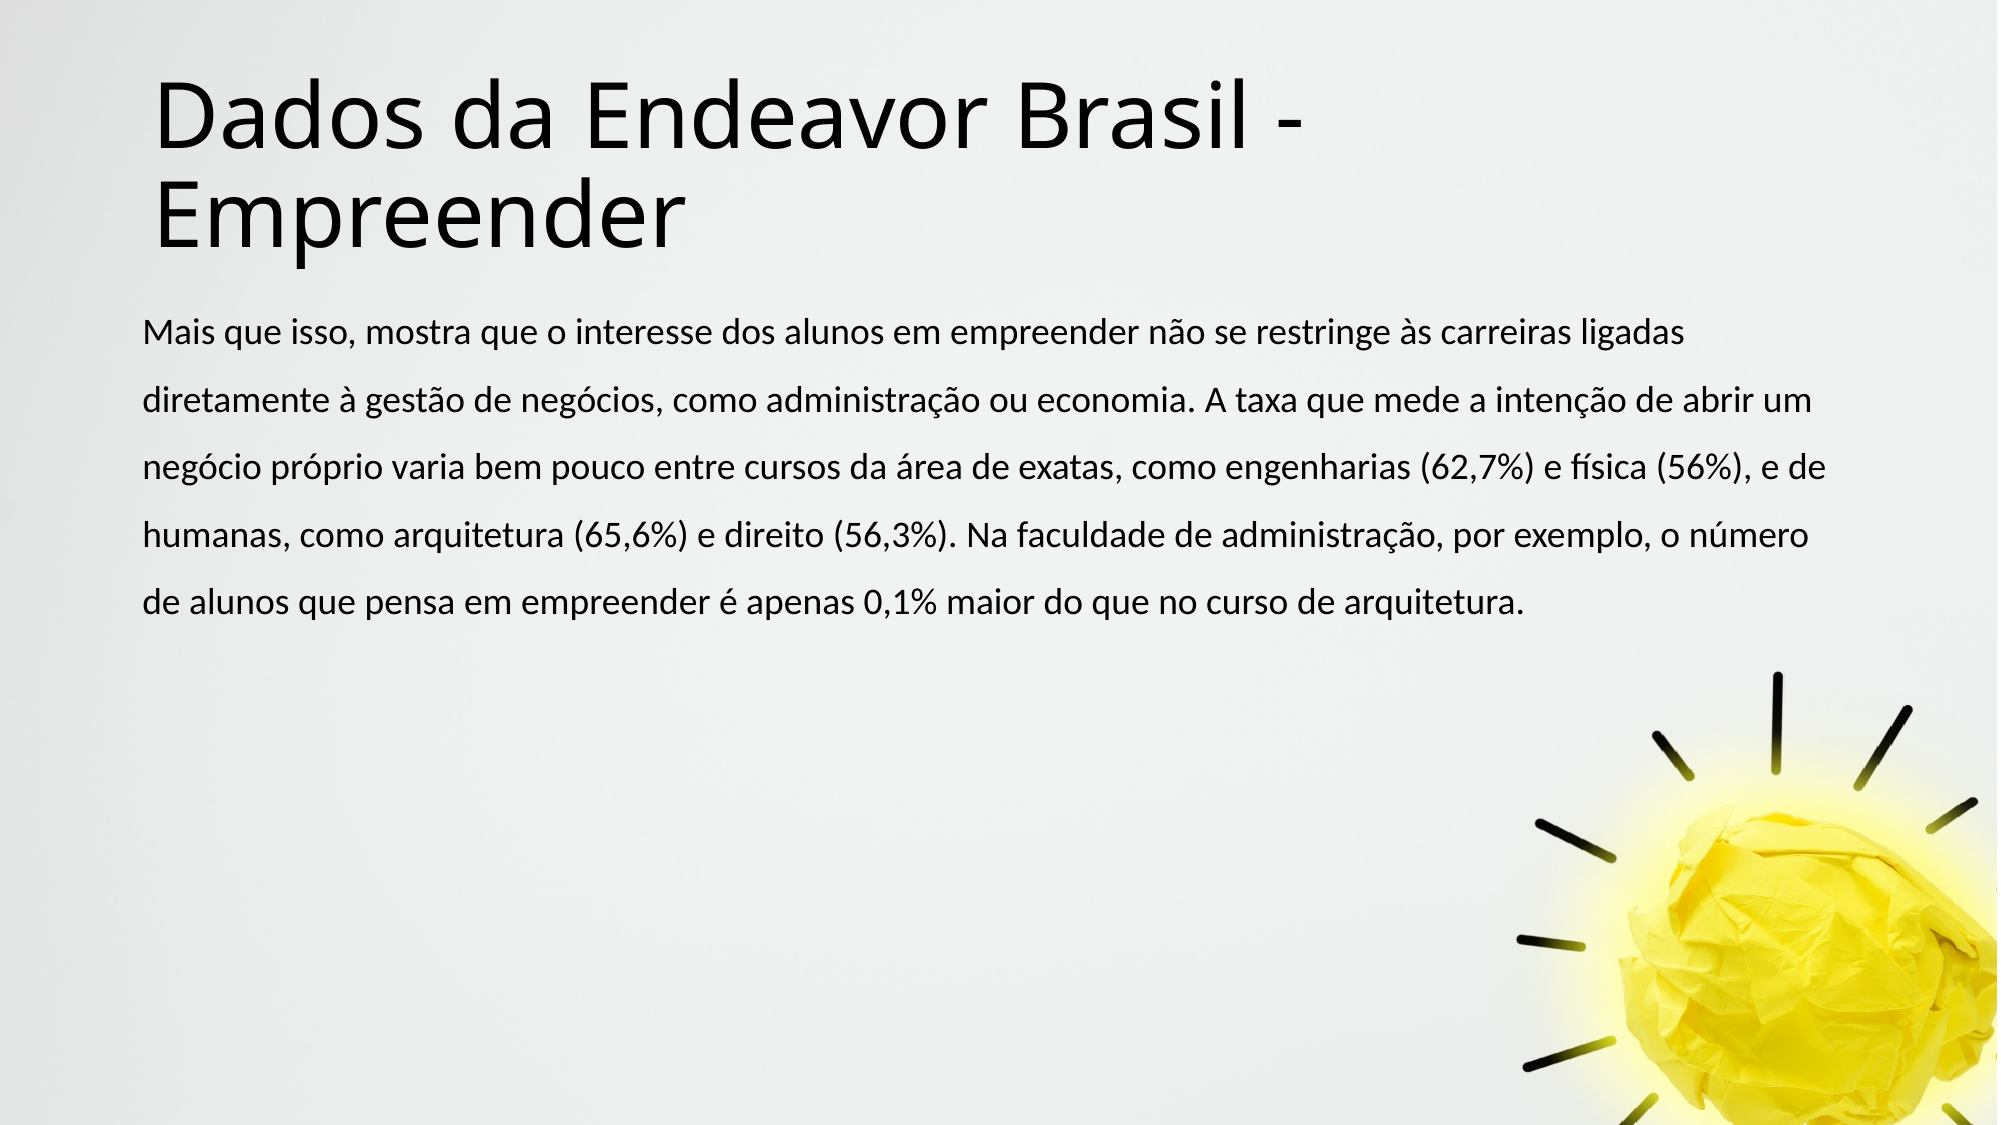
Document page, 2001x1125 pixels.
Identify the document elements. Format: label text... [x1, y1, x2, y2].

picture [0, 0, 1997, 1125]
text_box Mais que isso, mostra que o interesse dos alunos em empreender não se restringe às carreiras ligadas diretamente à gestão de negócios, como administração ou economia. A taxa que mede a intenção de abrir um negócio próprio varia bem pouco entre cursos da área de exatas, como engenharias (62,7%) e física (56%), e de humanas, como arquitetura (65,6%) e direito (56,3%). Na faculdade de administração, por exemplo, o número de alunos que pensa em empreender é apenas 0,1% maior do que no curso de arquitetura. [127, 277, 1873, 630]
title Dados da Endeavor Brasil - Empreender [137, 59, 1863, 277]
